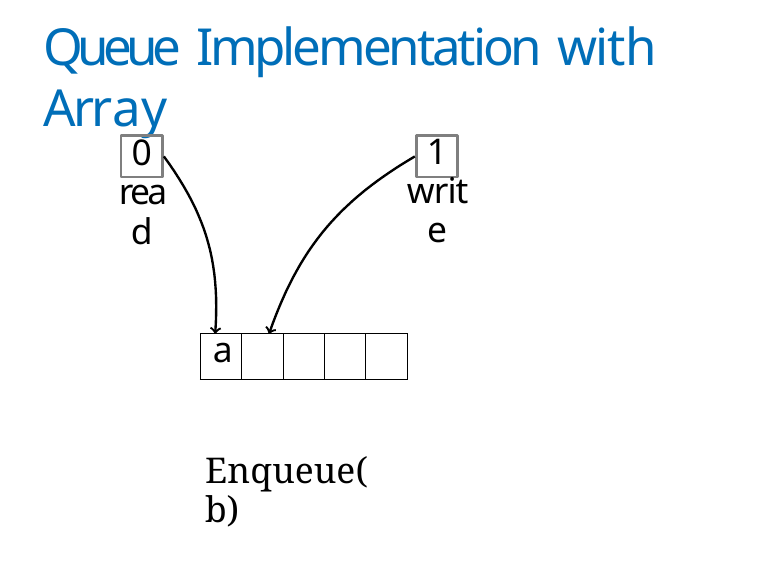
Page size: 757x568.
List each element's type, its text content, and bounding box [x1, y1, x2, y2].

table_header [242, 334, 283, 379]
table_header [325, 343, 365, 379]
text_box Enqueue(b) [203, 451, 388, 530]
text_box 1 write [400, 130, 474, 250]
table_header [284, 343, 324, 379]
table_header [366, 343, 407, 379]
table_header a [201, 334, 241, 379]
title Queue Implementation with Array [41, 11, 715, 137]
text_box 0 read [109, 130, 174, 252]
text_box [264, 154, 417, 335]
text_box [162, 154, 222, 335]
